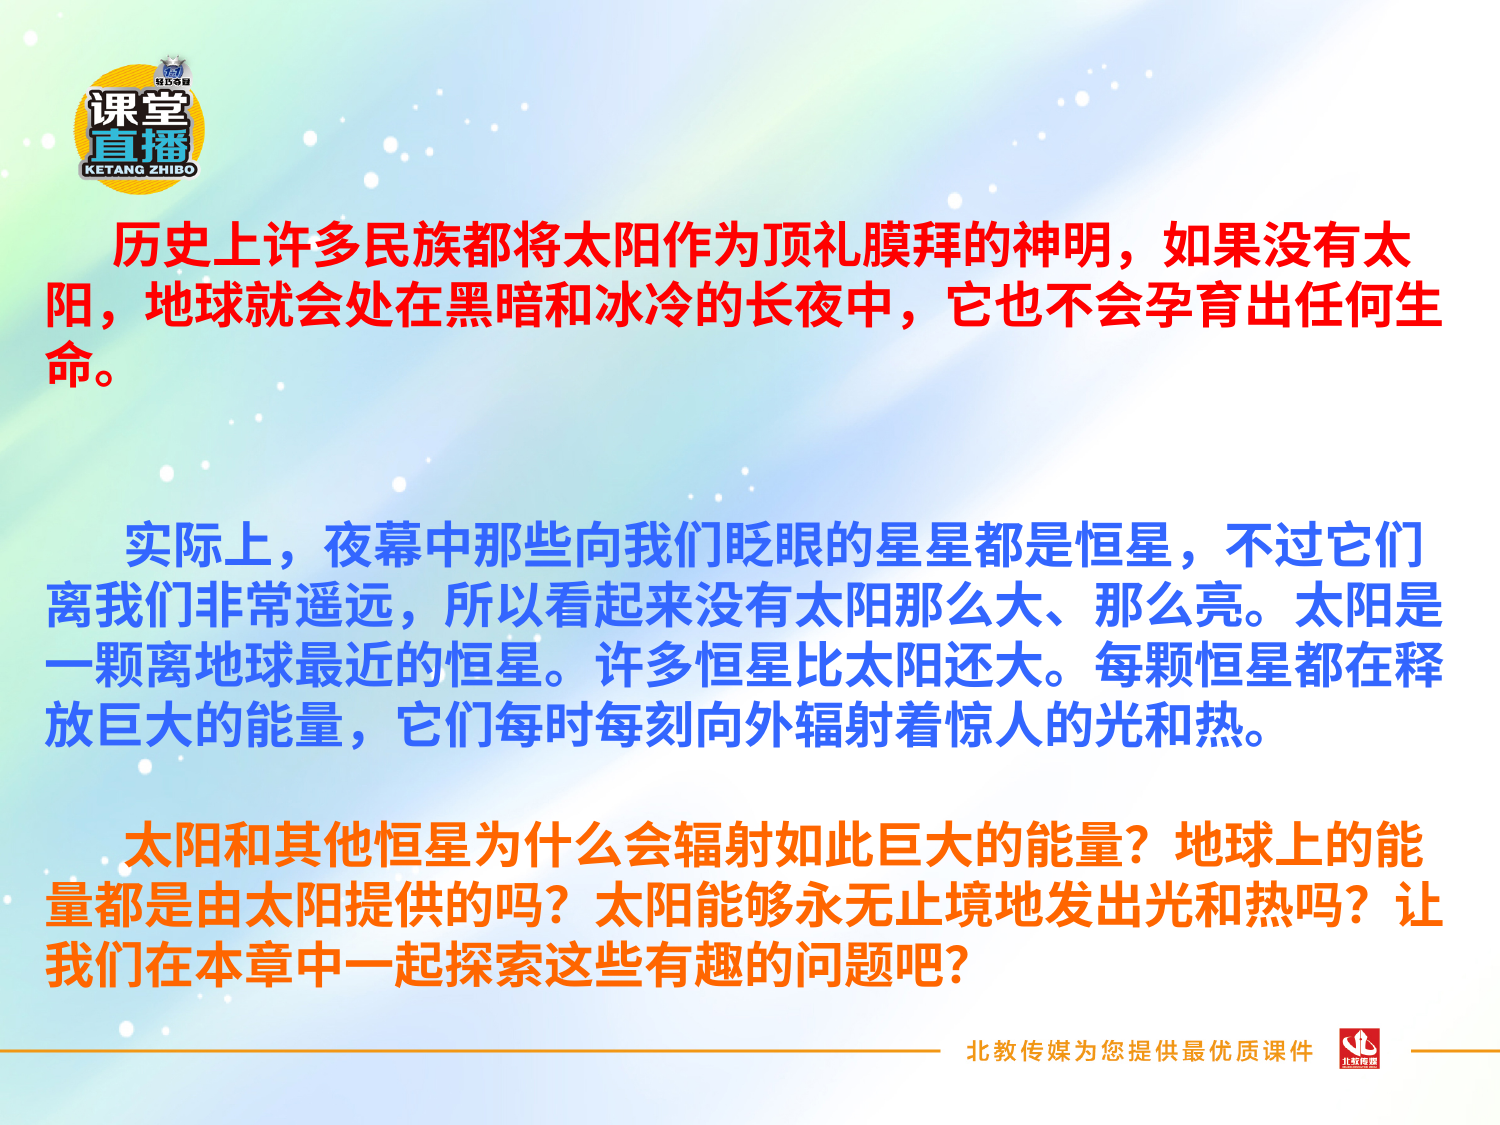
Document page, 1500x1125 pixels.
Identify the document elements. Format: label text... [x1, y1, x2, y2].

picture [0, 0, 1500, 1125]
text_box 历史上许多民族都将太阳作为顶礼膜拜的神明，如果没有太阳，地球就会处在黑暗和冰冷的长夜中，它也不会孕育出任何生命。 实际上，夜幕中那些向我们眨眼的星星都是恒星，不过它们离我们非常遥远，所以看起来没有太阳那么大、那么亮。太阳是一颗离地球最近的恒星。许多恒星比太阳还大。每颗恒星都在释放巨大的能量，它们每时每刻向外辐射着惊人的光和热。 太阳和其他恒星为什么会辐射如此巨大的能量？地球上的能量都是由太阳提供的吗？太阳能够永无止境地发出光和热吗？让我们在本章中一起探索这些有趣的问题吧？ [29, 205, 1477, 1001]
